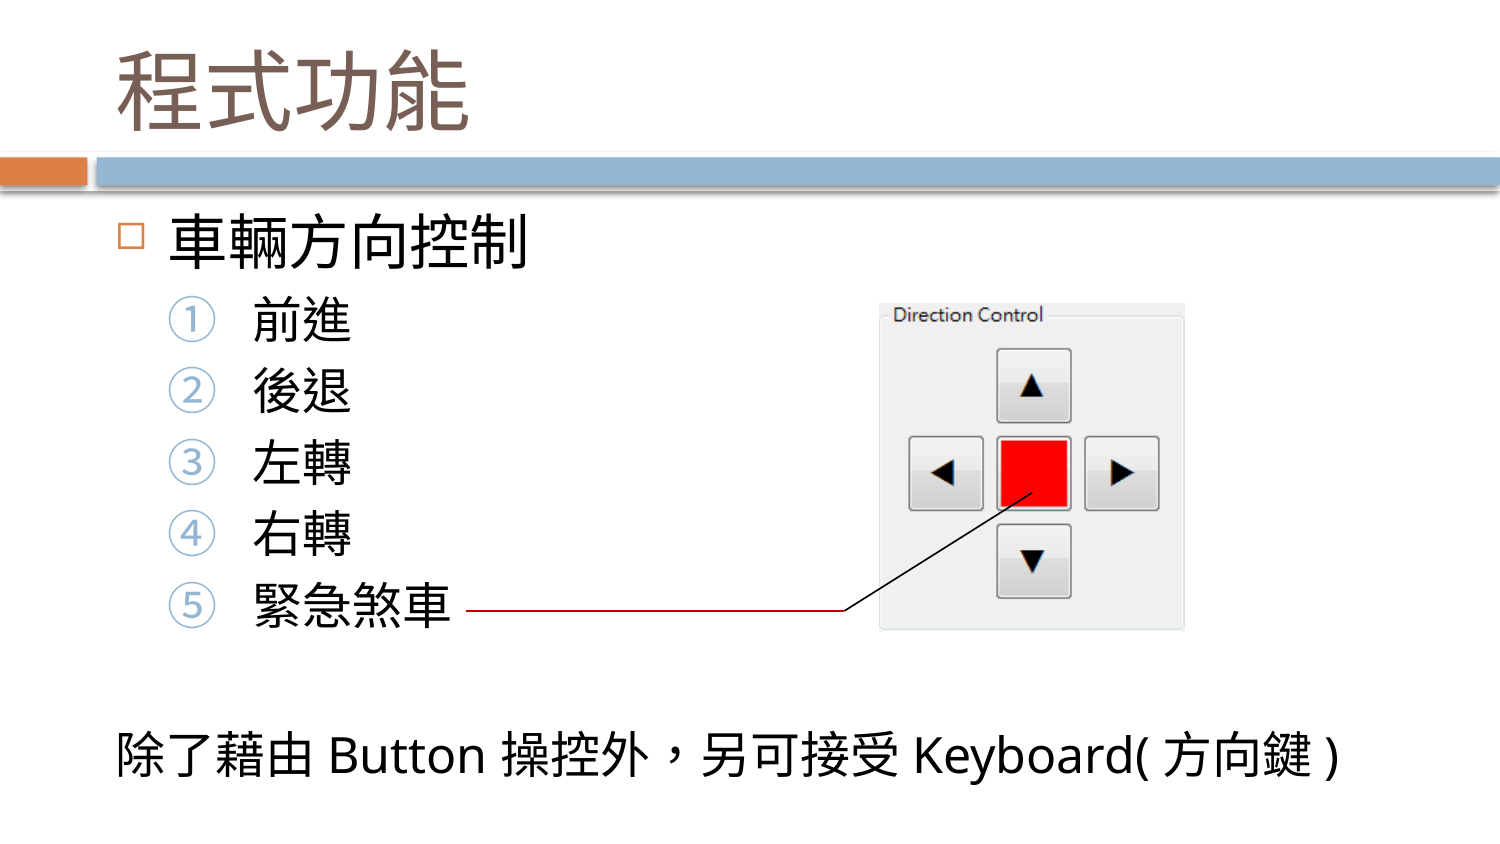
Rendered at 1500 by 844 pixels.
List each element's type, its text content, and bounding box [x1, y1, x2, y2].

picture [879, 303, 1185, 633]
list 車輛方向控制 前進 後退 左轉 右轉 緊急煞車 除了藉由Button操控外，另可接受Keyboard(方向鍵) [100, 196, 1438, 824]
title 程式功能 [100, 28, 1438, 150]
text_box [844, 492, 1033, 612]
